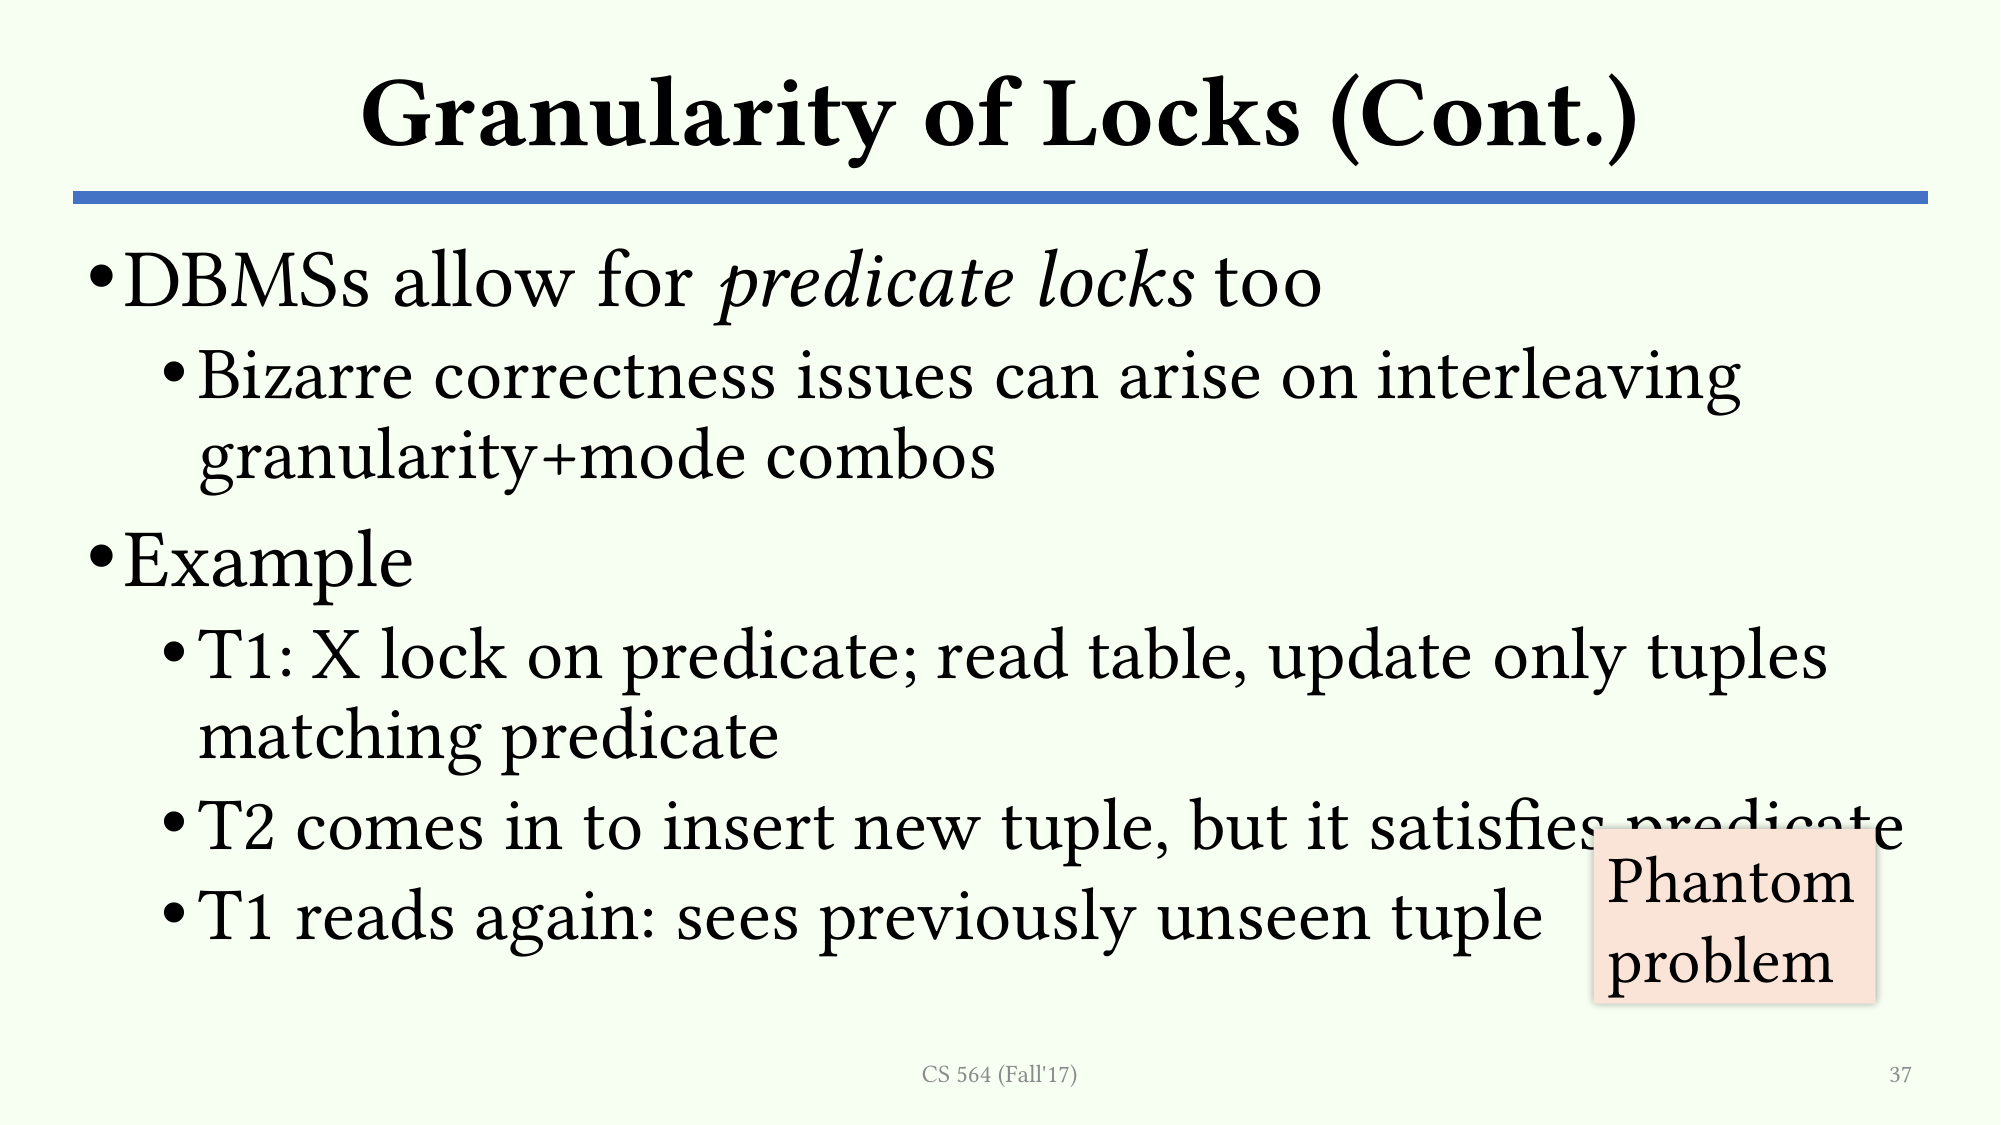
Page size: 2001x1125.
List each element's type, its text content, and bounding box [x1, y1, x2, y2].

text_box Phantom problem [1593, 828, 1876, 1004]
title Granularity of Locks (Cont.) [72, 35, 1928, 191]
footer CS 564 (Fall'17) [662, 1042, 1338, 1103]
list DBMSs allow for predicate locks too Bizarre correctness issues can arise on interleaving granularity+mode combos Example T1: X lock on predicate; read table, update only tuples matching predicate T2 comes in to insert new tuple, but it satisfies predicate T1 reads again: sees previously unseen tuple [72, 227, 1928, 1043]
slide_number 37 [1412, 1042, 1928, 1103]
